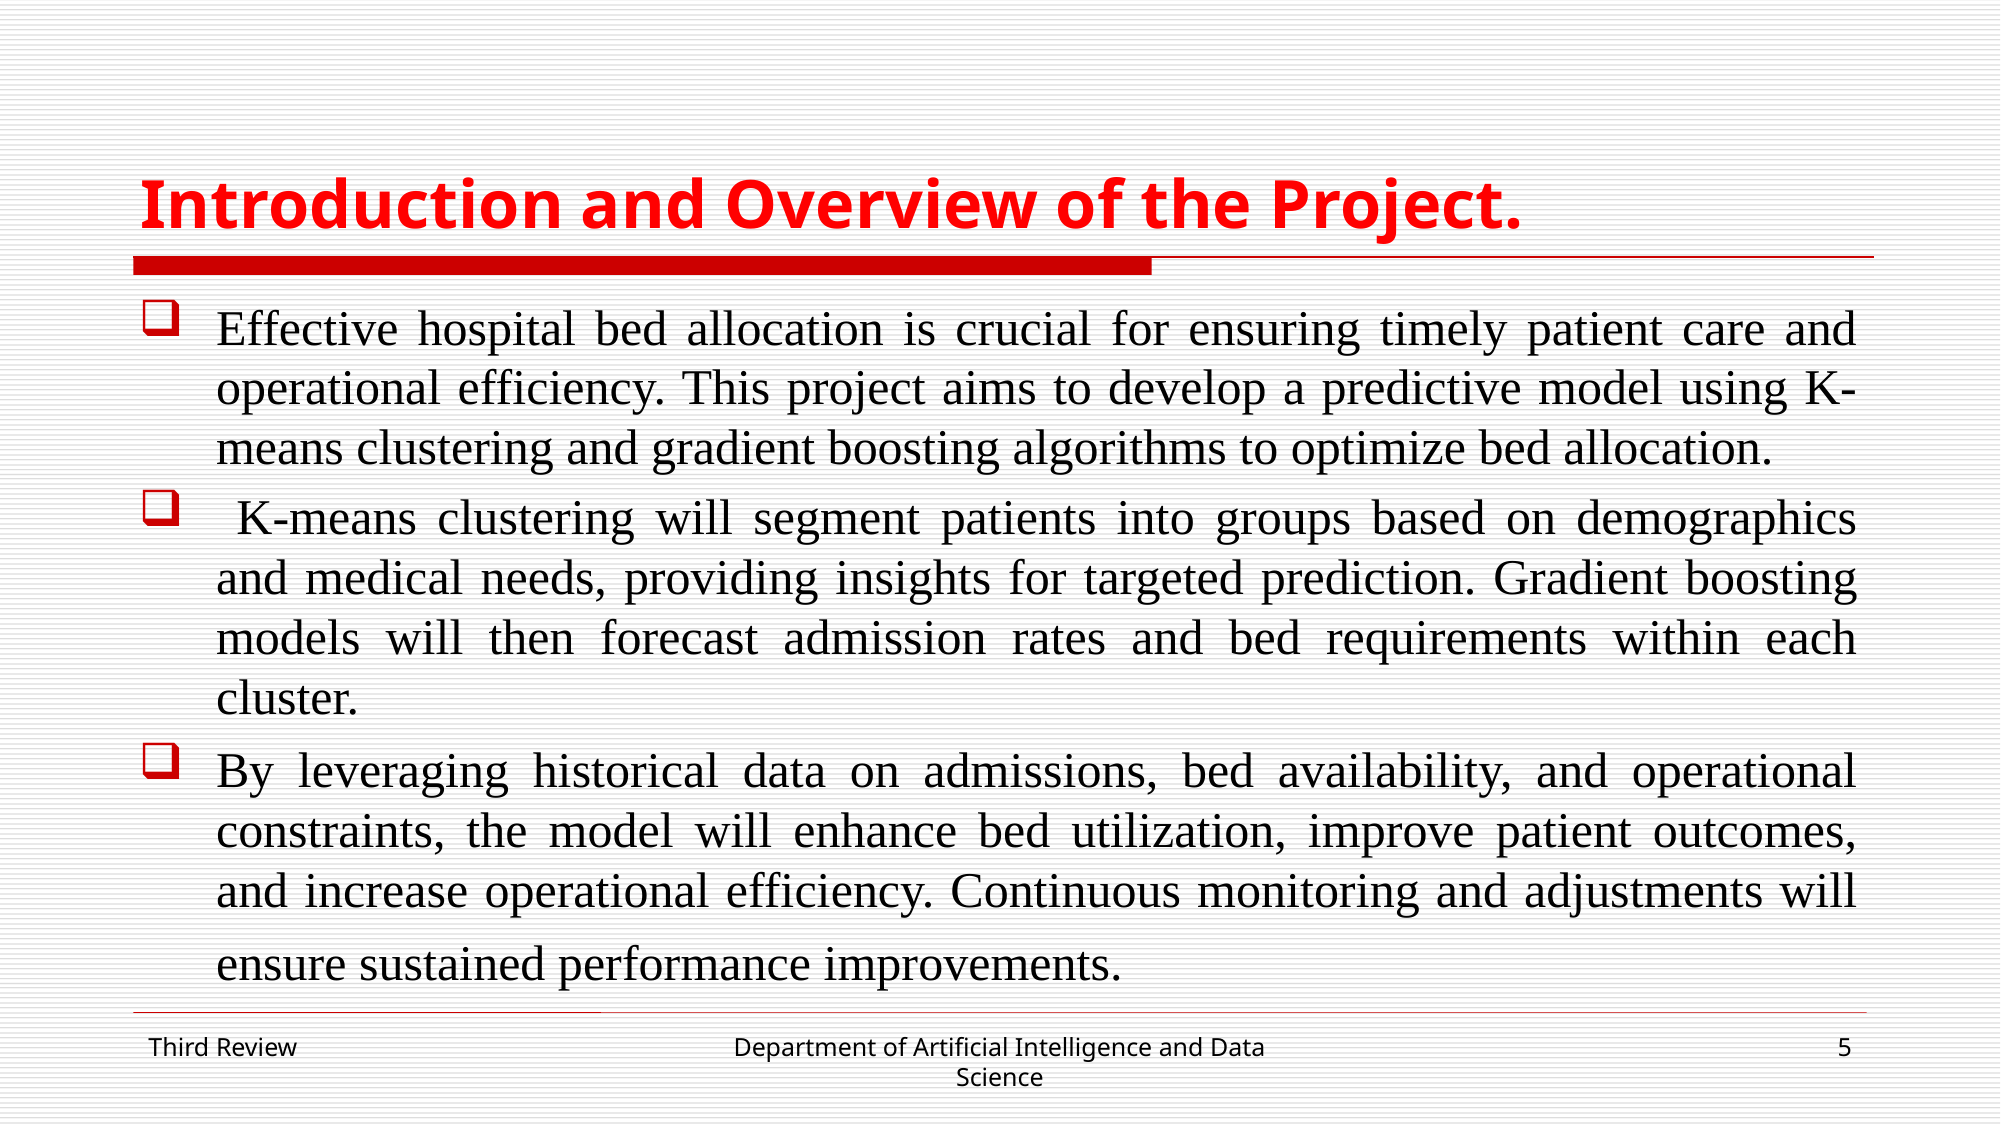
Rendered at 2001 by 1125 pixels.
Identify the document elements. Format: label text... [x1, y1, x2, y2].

picture [0, 0, 2001, 1125]
list Effective hospital bed allocation is crucial for ensuring timely patient care and operational efficiency. This project aims to develop a predictive model using K-means clustering and gradient boosting algorithms to optimize bed allocation. K-means clustering will segment patients into groups based on demographics and medical needs, providing insights for targeted prediction. Gradient boosting models will then forecast admission rates and bed requirements within each cluster. By leveraging historical data on admissions, bed availability, and operational constraints, the model will enhance bed utilization, improve patient outcomes, and increase operational efficiency. Continuous monitoring and adjustments will ensure sustained performance improvements. [123, 287, 1874, 988]
footer Department of Artificial Intelligence and Data Science [683, 1024, 1317, 1103]
slide_number Third Review [133, 1024, 567, 1103]
slide_number 5 [1433, 1024, 1867, 1103]
title Introduction and Overview of the Project. [125, 50, 1876, 250]
